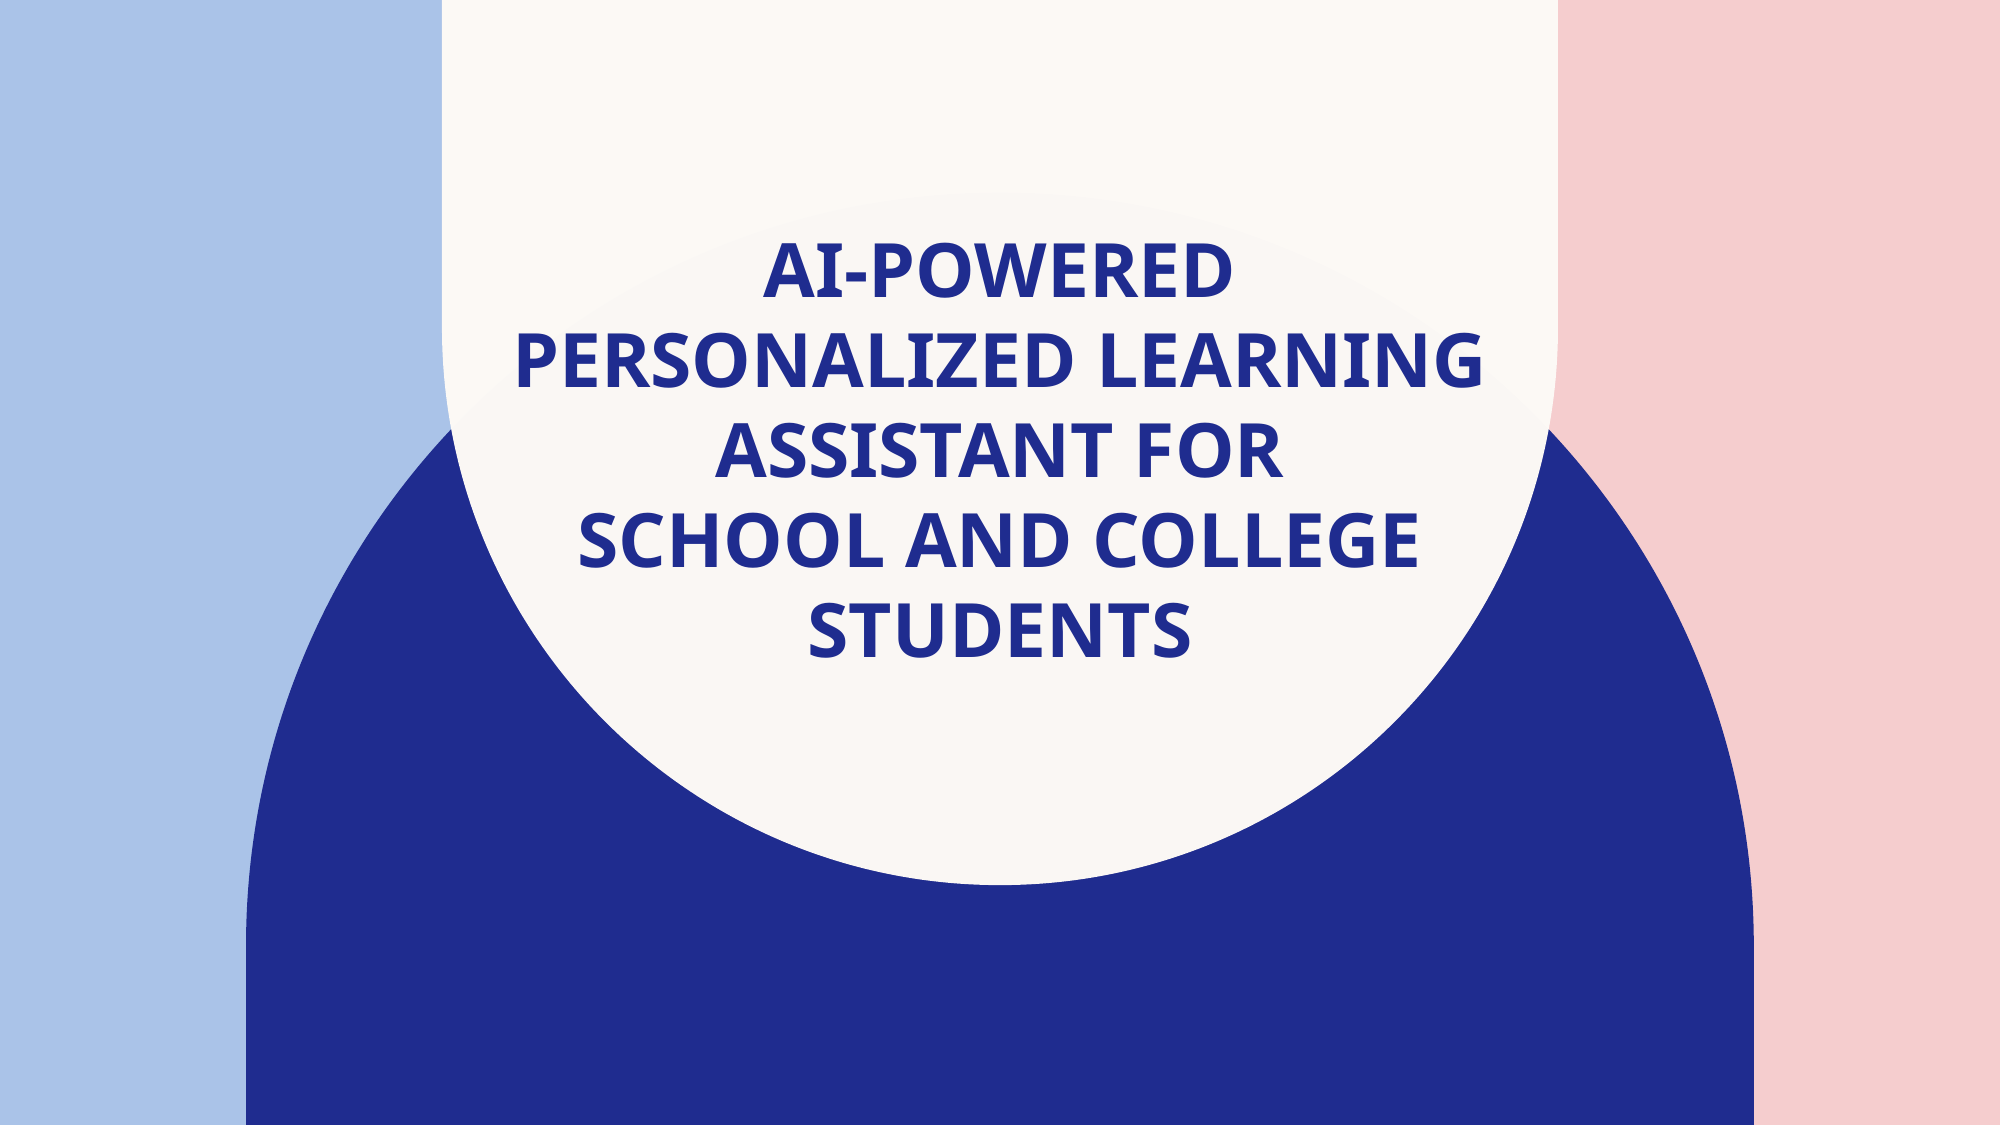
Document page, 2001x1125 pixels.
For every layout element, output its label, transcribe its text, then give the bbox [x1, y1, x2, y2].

title AI-Powered Personalized Learning Assistant for School and College Students [475, 132, 1525, 762]
